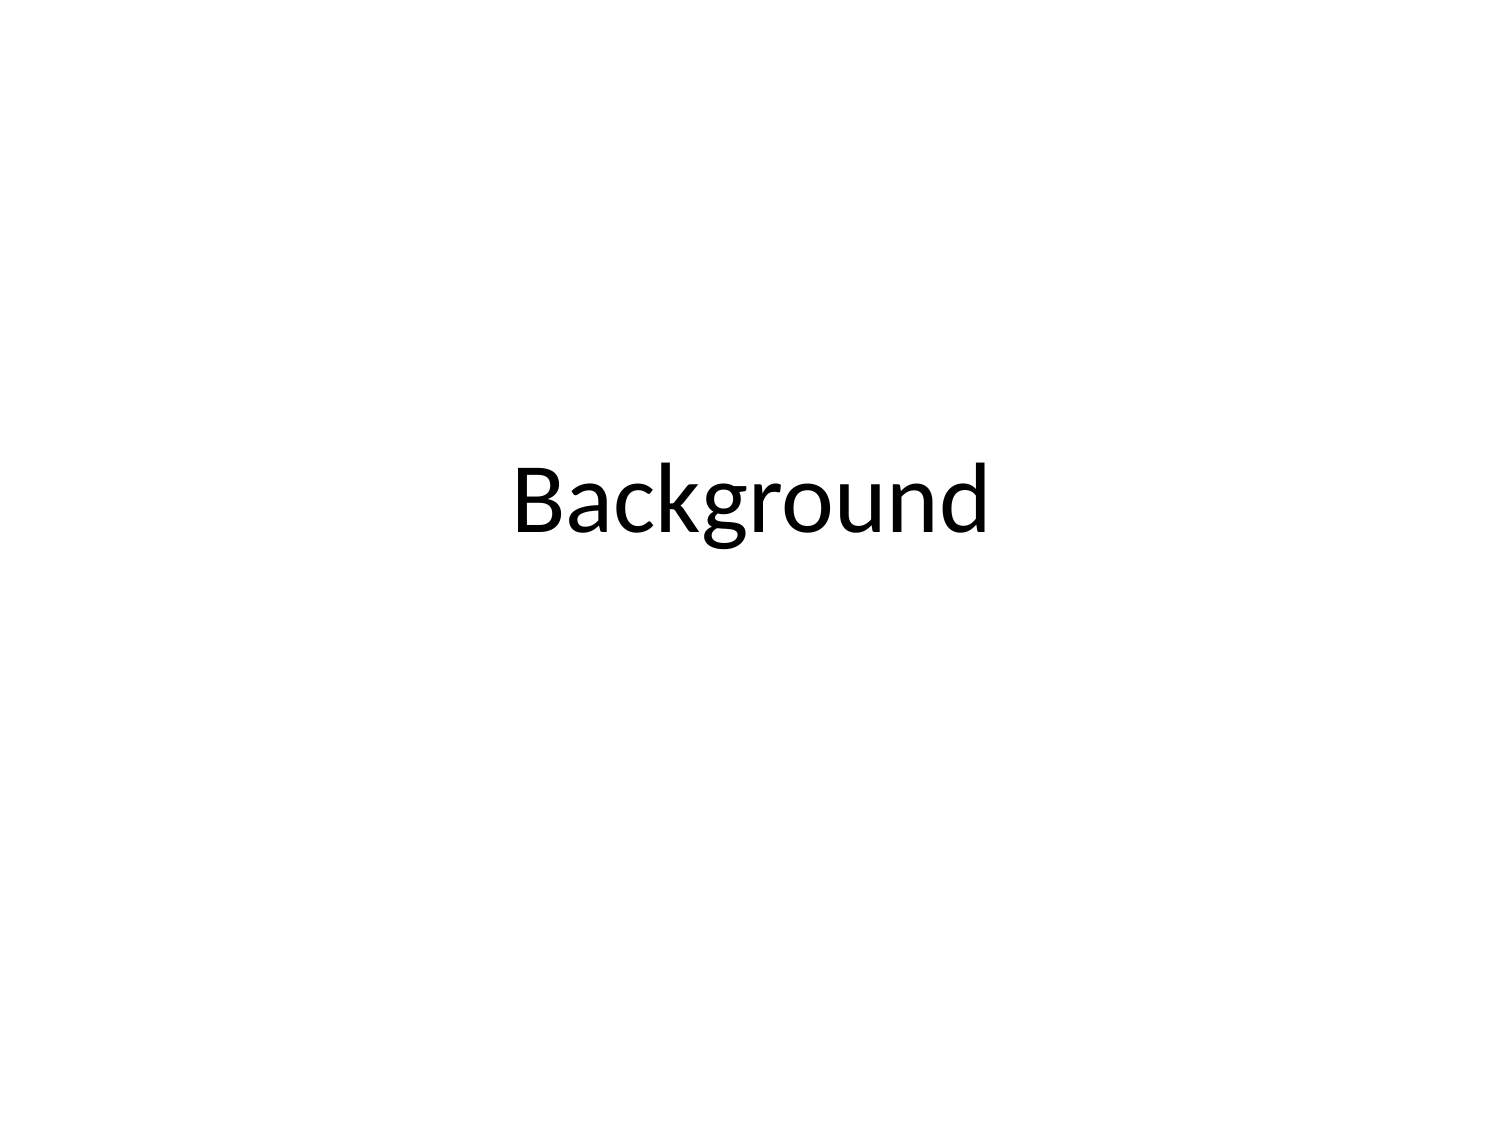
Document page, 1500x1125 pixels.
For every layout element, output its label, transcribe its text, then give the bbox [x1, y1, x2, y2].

text_box Background [76, 398, 1427, 587]
